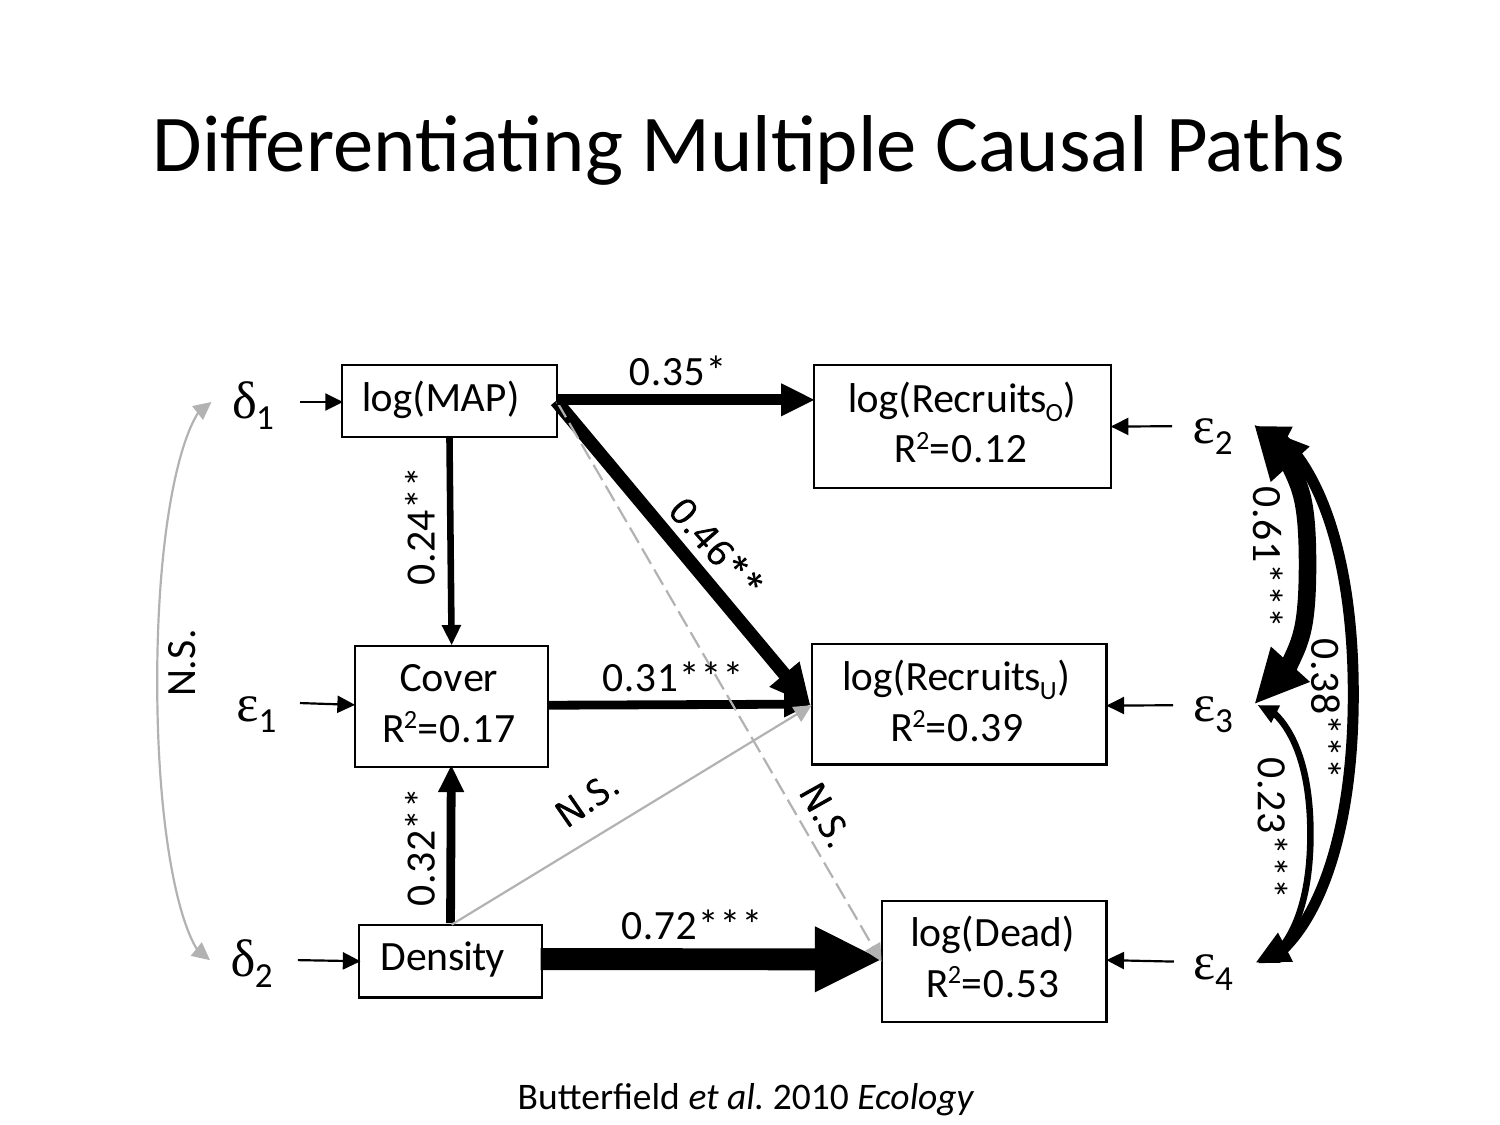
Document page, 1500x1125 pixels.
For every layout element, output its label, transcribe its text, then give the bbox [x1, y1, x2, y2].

text_box Butterfield et al. 2010 Ecology [502, 1064, 989, 1125]
picture [142, 332, 1363, 1026]
title Differentiating Multiple Causal Paths [75, 45, 1425, 233]
